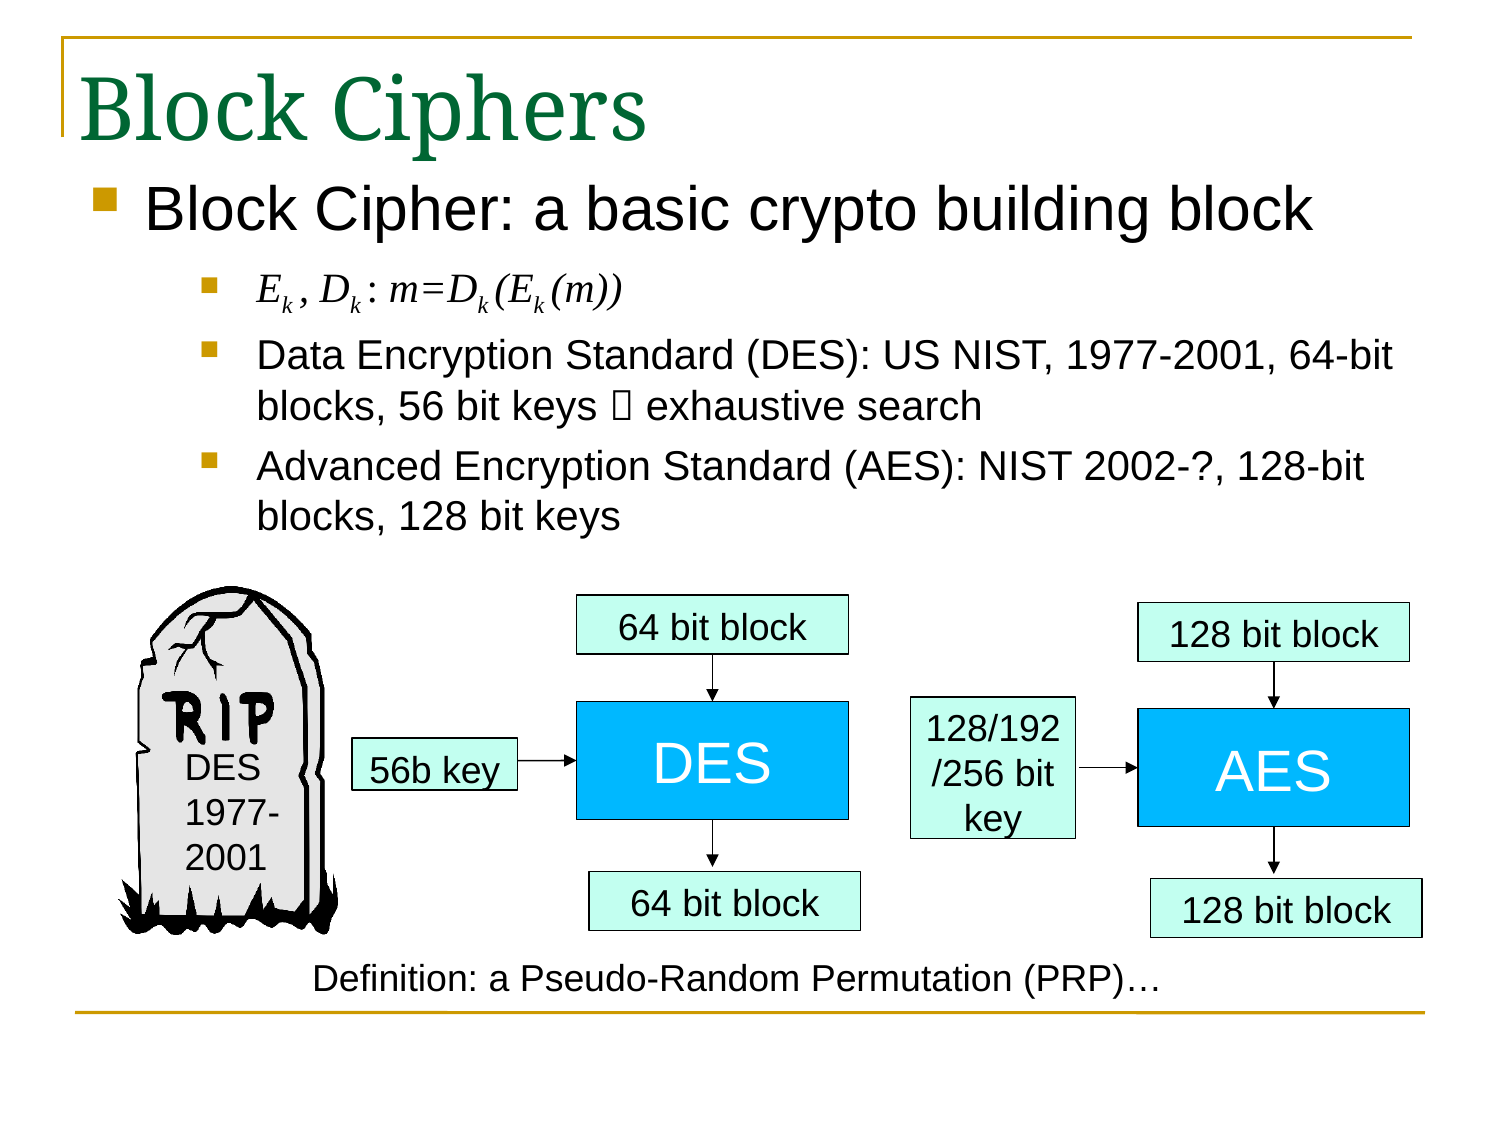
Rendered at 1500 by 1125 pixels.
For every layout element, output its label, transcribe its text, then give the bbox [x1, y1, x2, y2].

text_box AES [1137, 708, 1410, 827]
text_box 128 bit block [1150, 878, 1423, 938]
text_box 64 bit block [589, 871, 861, 931]
title Block Ciphers [63, 45, 1424, 271]
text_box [118, 585, 338, 936]
text_box 56b key [352, 738, 518, 791]
text_box Definition: a Pseudo-Random Permutation (PRP)… [297, 946, 1178, 1007]
text_box DES [576, 701, 849, 820]
list Block Cipher: a basic crypto building block Ek , Dk : m=Dk (Ek (m)) Data Encryption Standard (DES): US NIST, 1977-2001, 64-bit blocks, 56 bit keys  exhaustive search Advanced Encryption Standard (AES): NIST 2002-?, 128-bit blocks, 128 bit keys [75, 160, 1424, 688]
text_box 128 bit block [1137, 602, 1410, 662]
text_box 64 bit block [576, 595, 849, 655]
text_box 128/192/256 bit key [910, 696, 1076, 839]
